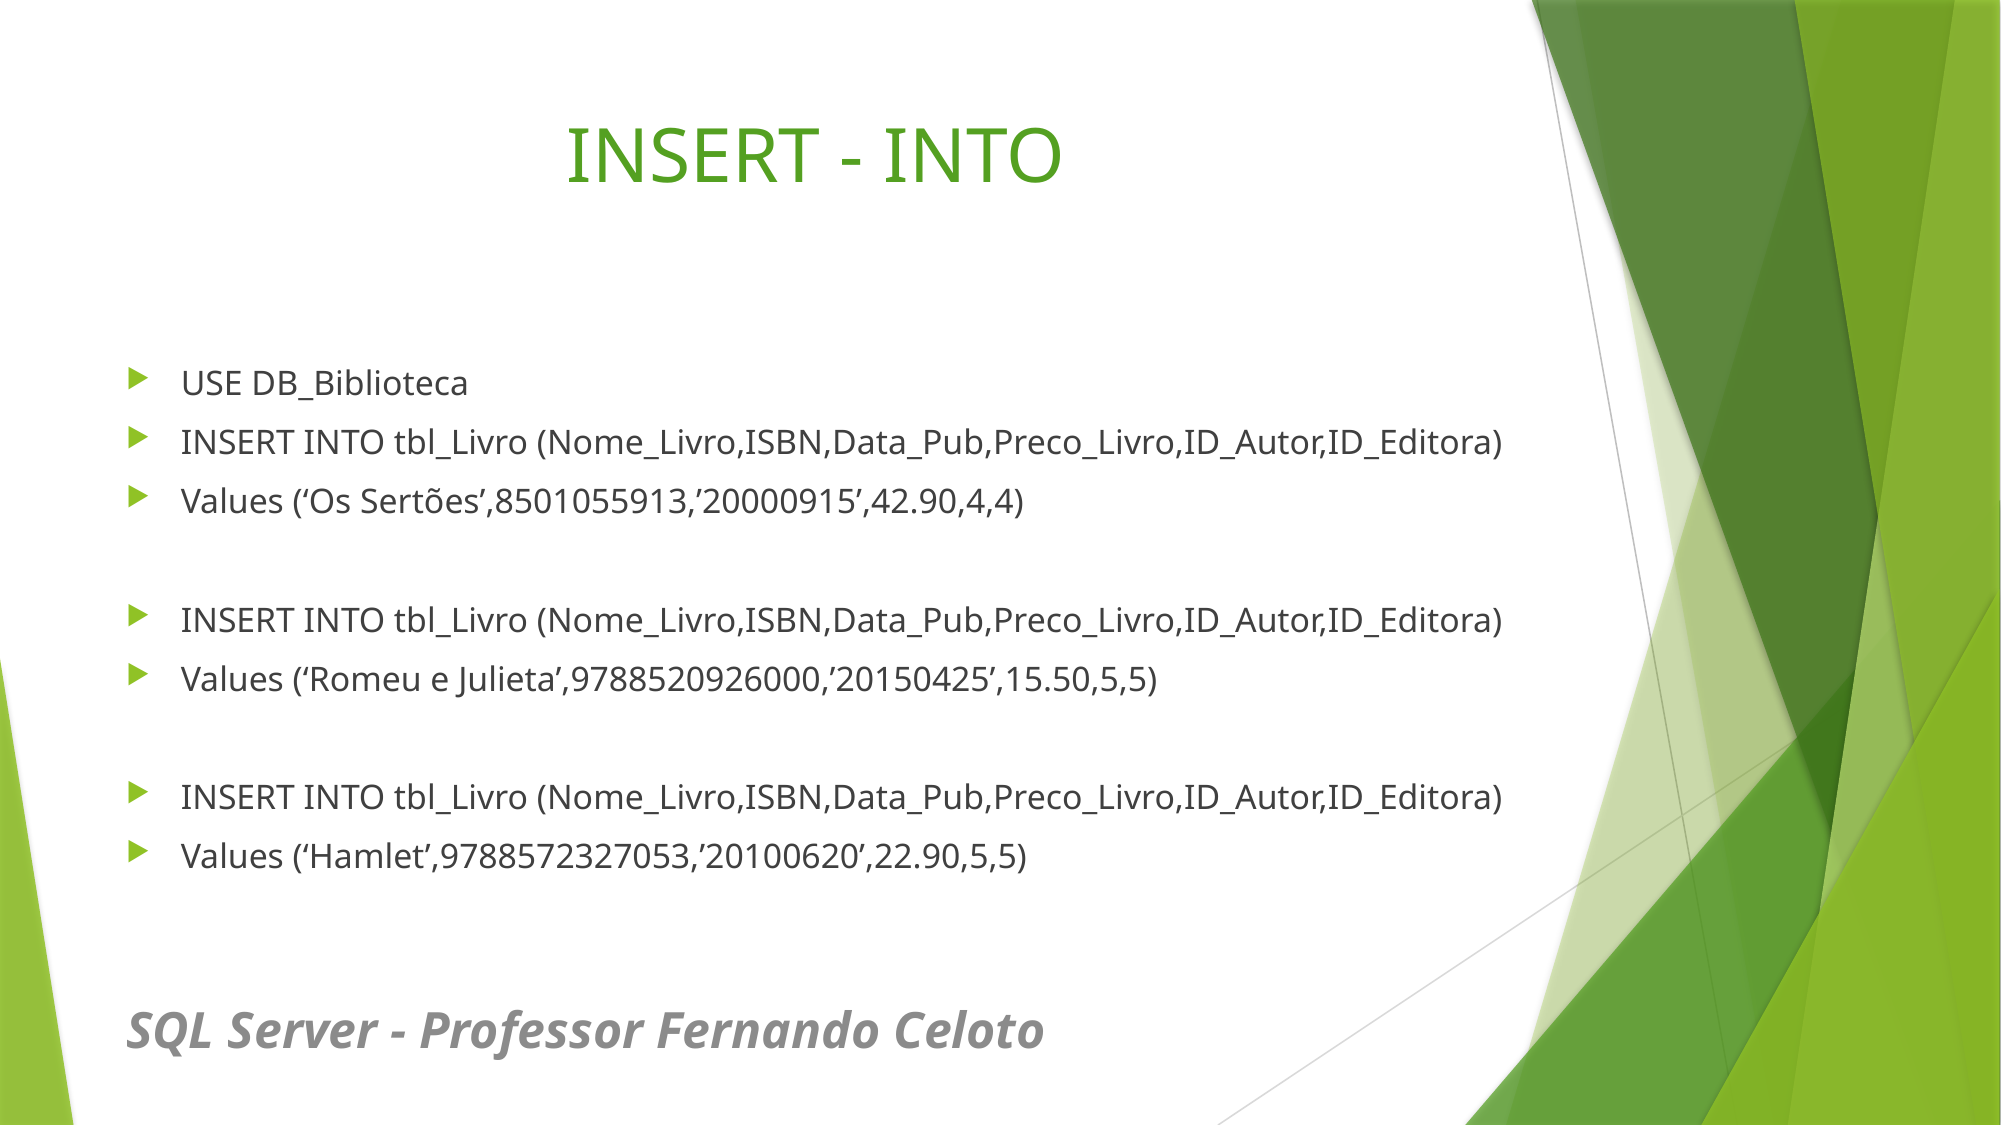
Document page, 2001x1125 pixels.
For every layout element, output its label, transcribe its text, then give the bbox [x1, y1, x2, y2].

footer SQL Server - Professor Fernando Celoto [111, 998, 1145, 1059]
title INSERT - INTO [111, 99, 1522, 317]
list USE DB_Biblioteca INSERT INTO tbl_Livro (Nome_Livro,ISBN,Data_Pub,Preco_Livro,ID_Autor,ID_Editora) Values (‘Os Sertões’,8501055913,’20000915’,42.90,4,4) INSERT INTO tbl_Livro (Nome_Livro,ISBN,Data_Pub,Preco_Livro,ID_Autor,ID_Editora) Values (‘Romeu e Julieta’,9788520926000,’20150425’,15.50,5,5) INSERT INTO tbl_Livro (Nome_Livro,ISBN,Data_Pub,Preco_Livro,ID_Autor,ID_Editora) Values (‘Hamlet’,9788572327053,’20100620’,22.90,5,5) [111, 354, 1522, 992]
